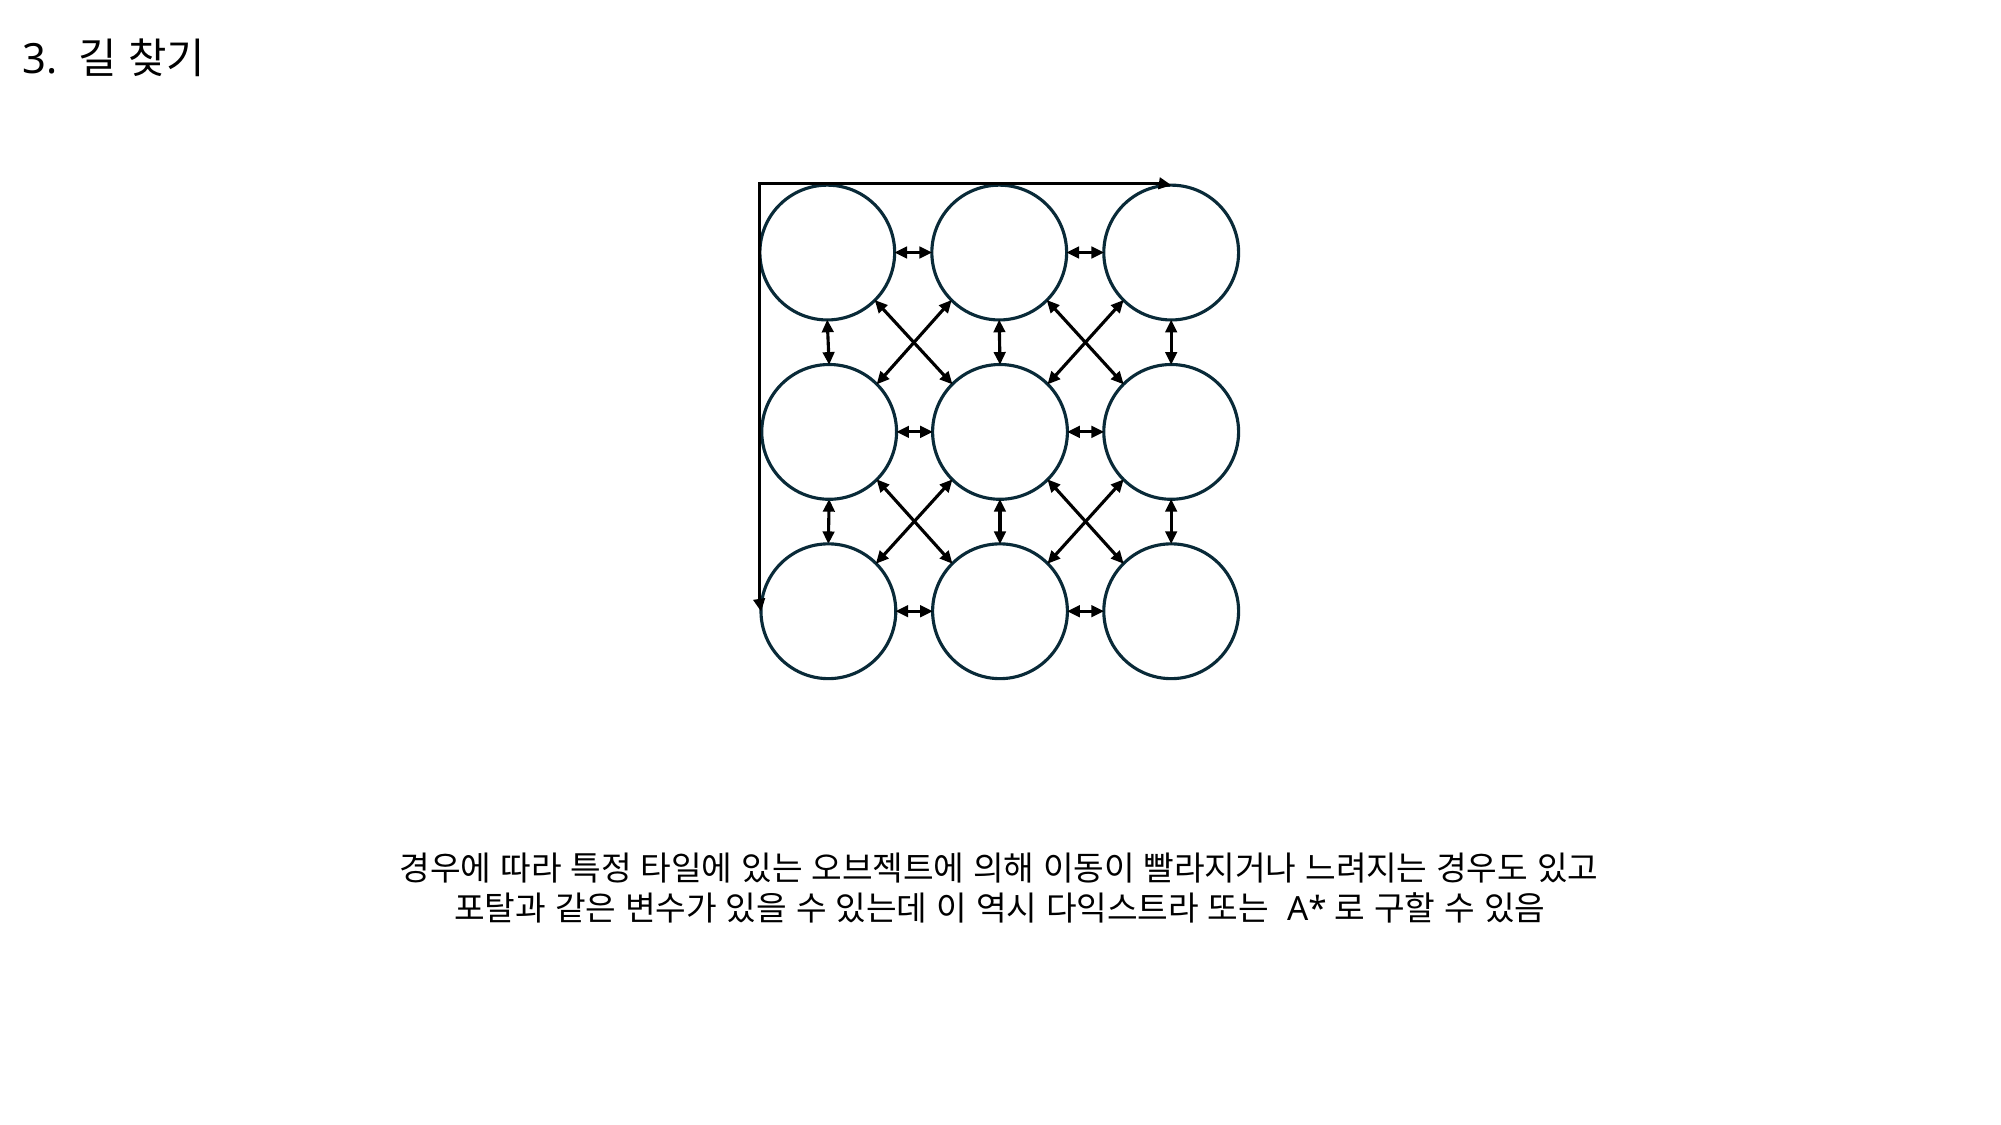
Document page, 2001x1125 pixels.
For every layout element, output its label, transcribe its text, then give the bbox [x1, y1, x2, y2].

text_box [759, 610, 898, 681]
text_box [931, 612, 1069, 681]
text_box [1102, 542, 1241, 681]
text_box 경우에 따라 특정 타일에 있는 오브젝트에 의해 이동이 빨라지거나 느려지는 경우도 있고 포탈과 같은 변수가 있을 수 있는데 이 역시 다익스트라 또는 A*로 구할 수 있음 [385, 839, 1615, 935]
text_box [1170, 183, 1241, 322]
text_box 3. 길 찾기 [7, 24, 221, 90]
text_box [1172, 362, 1241, 501]
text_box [760, 184, 1172, 612]
